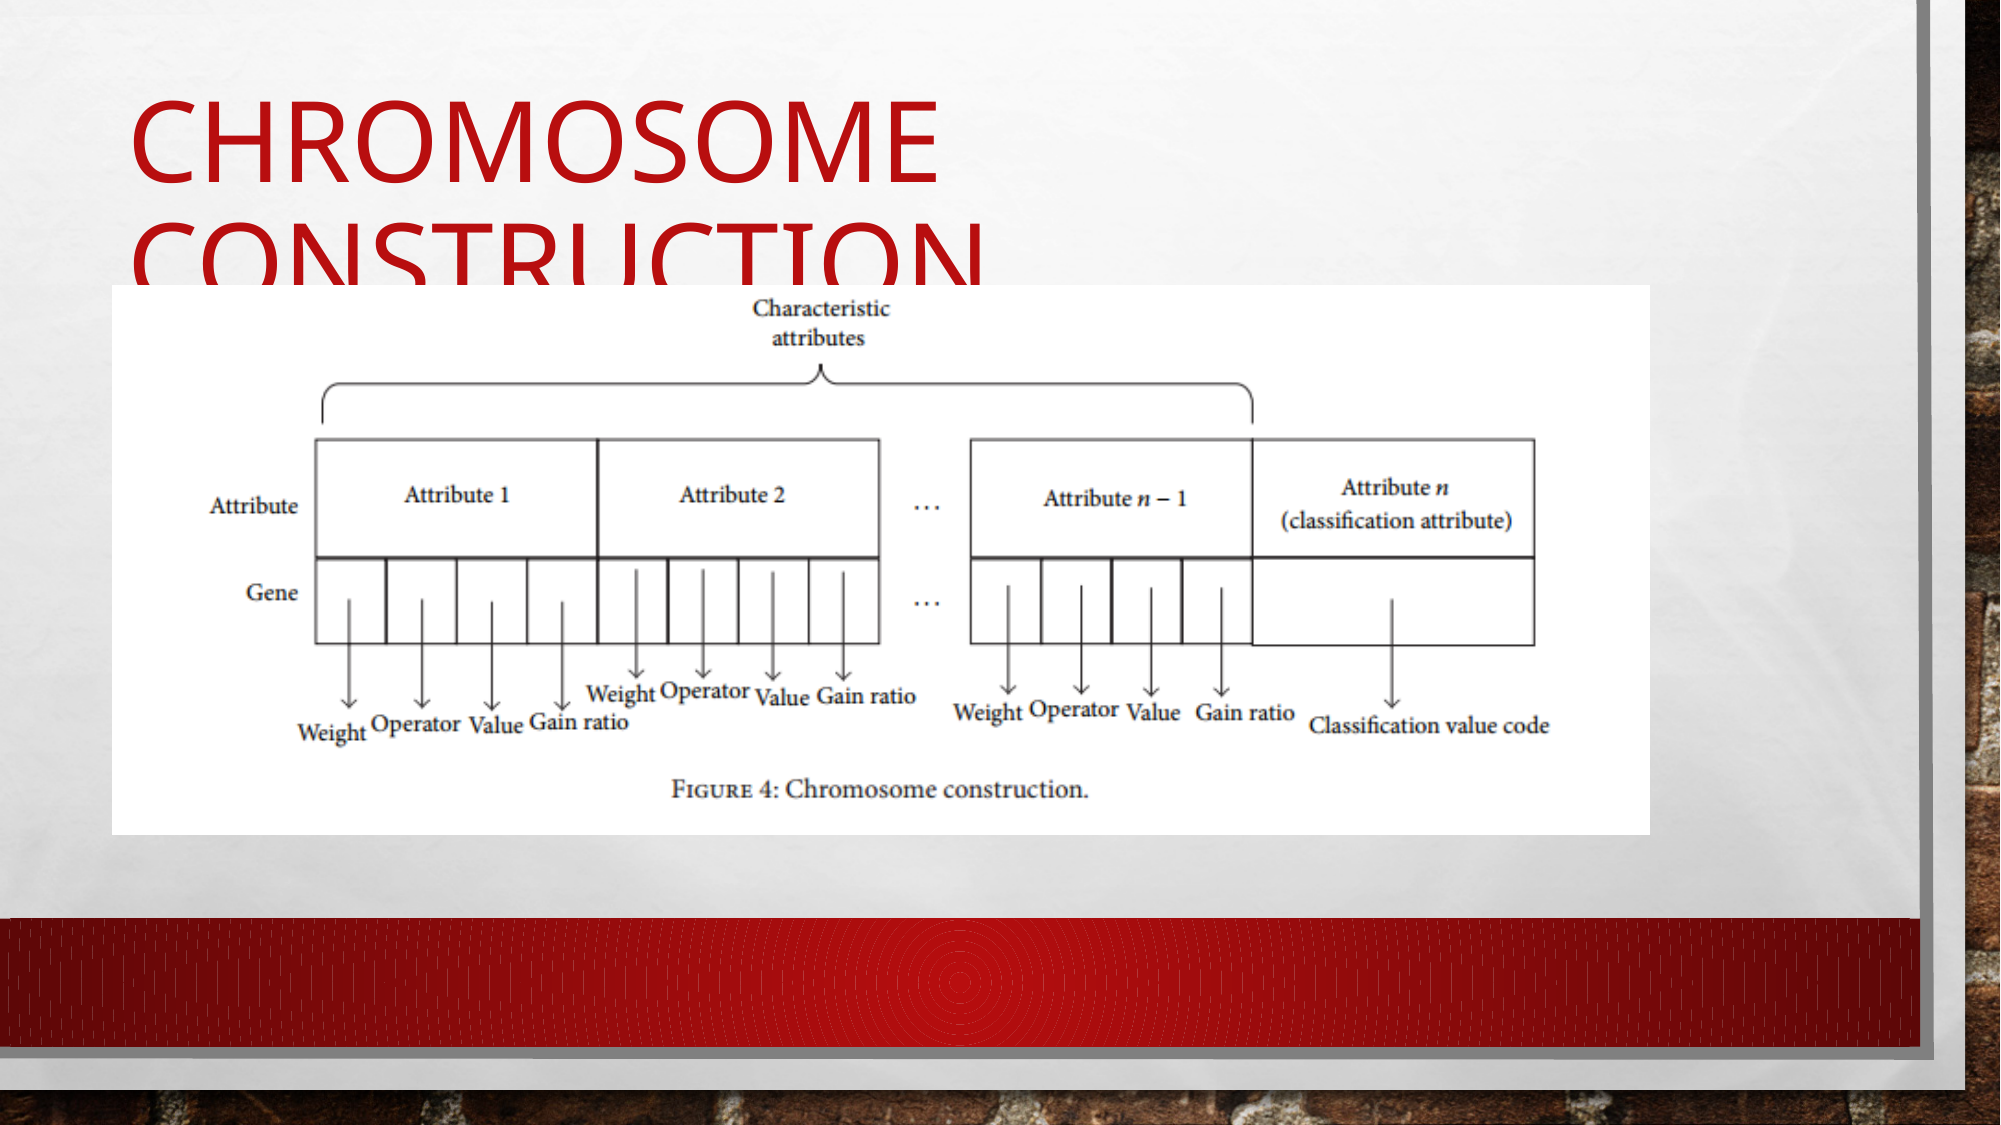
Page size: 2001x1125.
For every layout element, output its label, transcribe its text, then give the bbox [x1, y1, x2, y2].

title Chromosome construction [112, 112, 1818, 302]
picture [112, 285, 1650, 835]
picture [0, 0, 2000, 1125]
